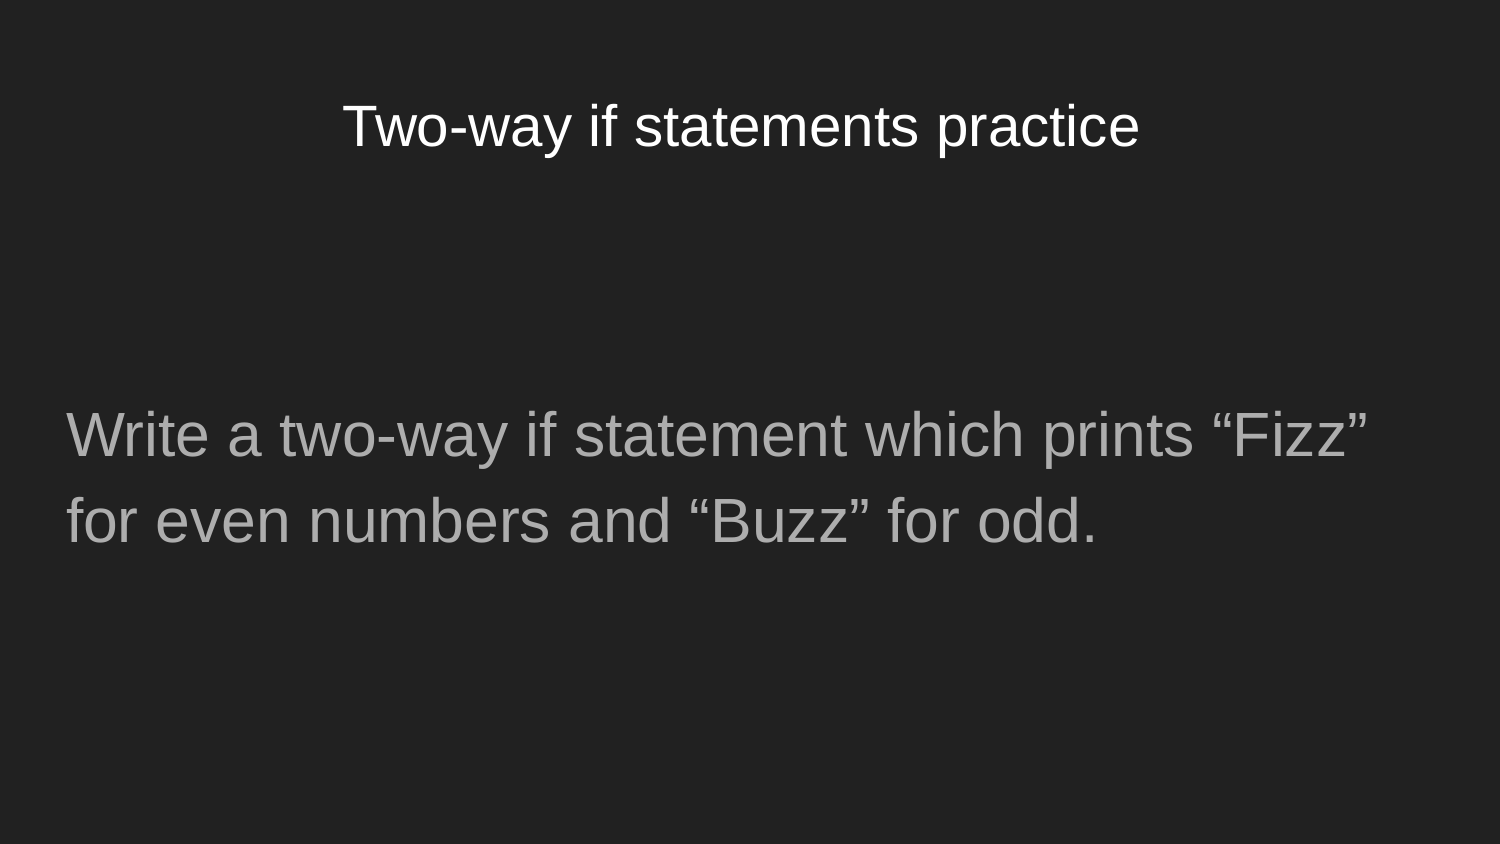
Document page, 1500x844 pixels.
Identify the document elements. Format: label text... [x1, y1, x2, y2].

list Write a two-way if statement which prints “Fizz” for even numbers and “Buzz” for odd. [51, 189, 1449, 750]
title Two-way if statements practice [51, 72, 1449, 167]
